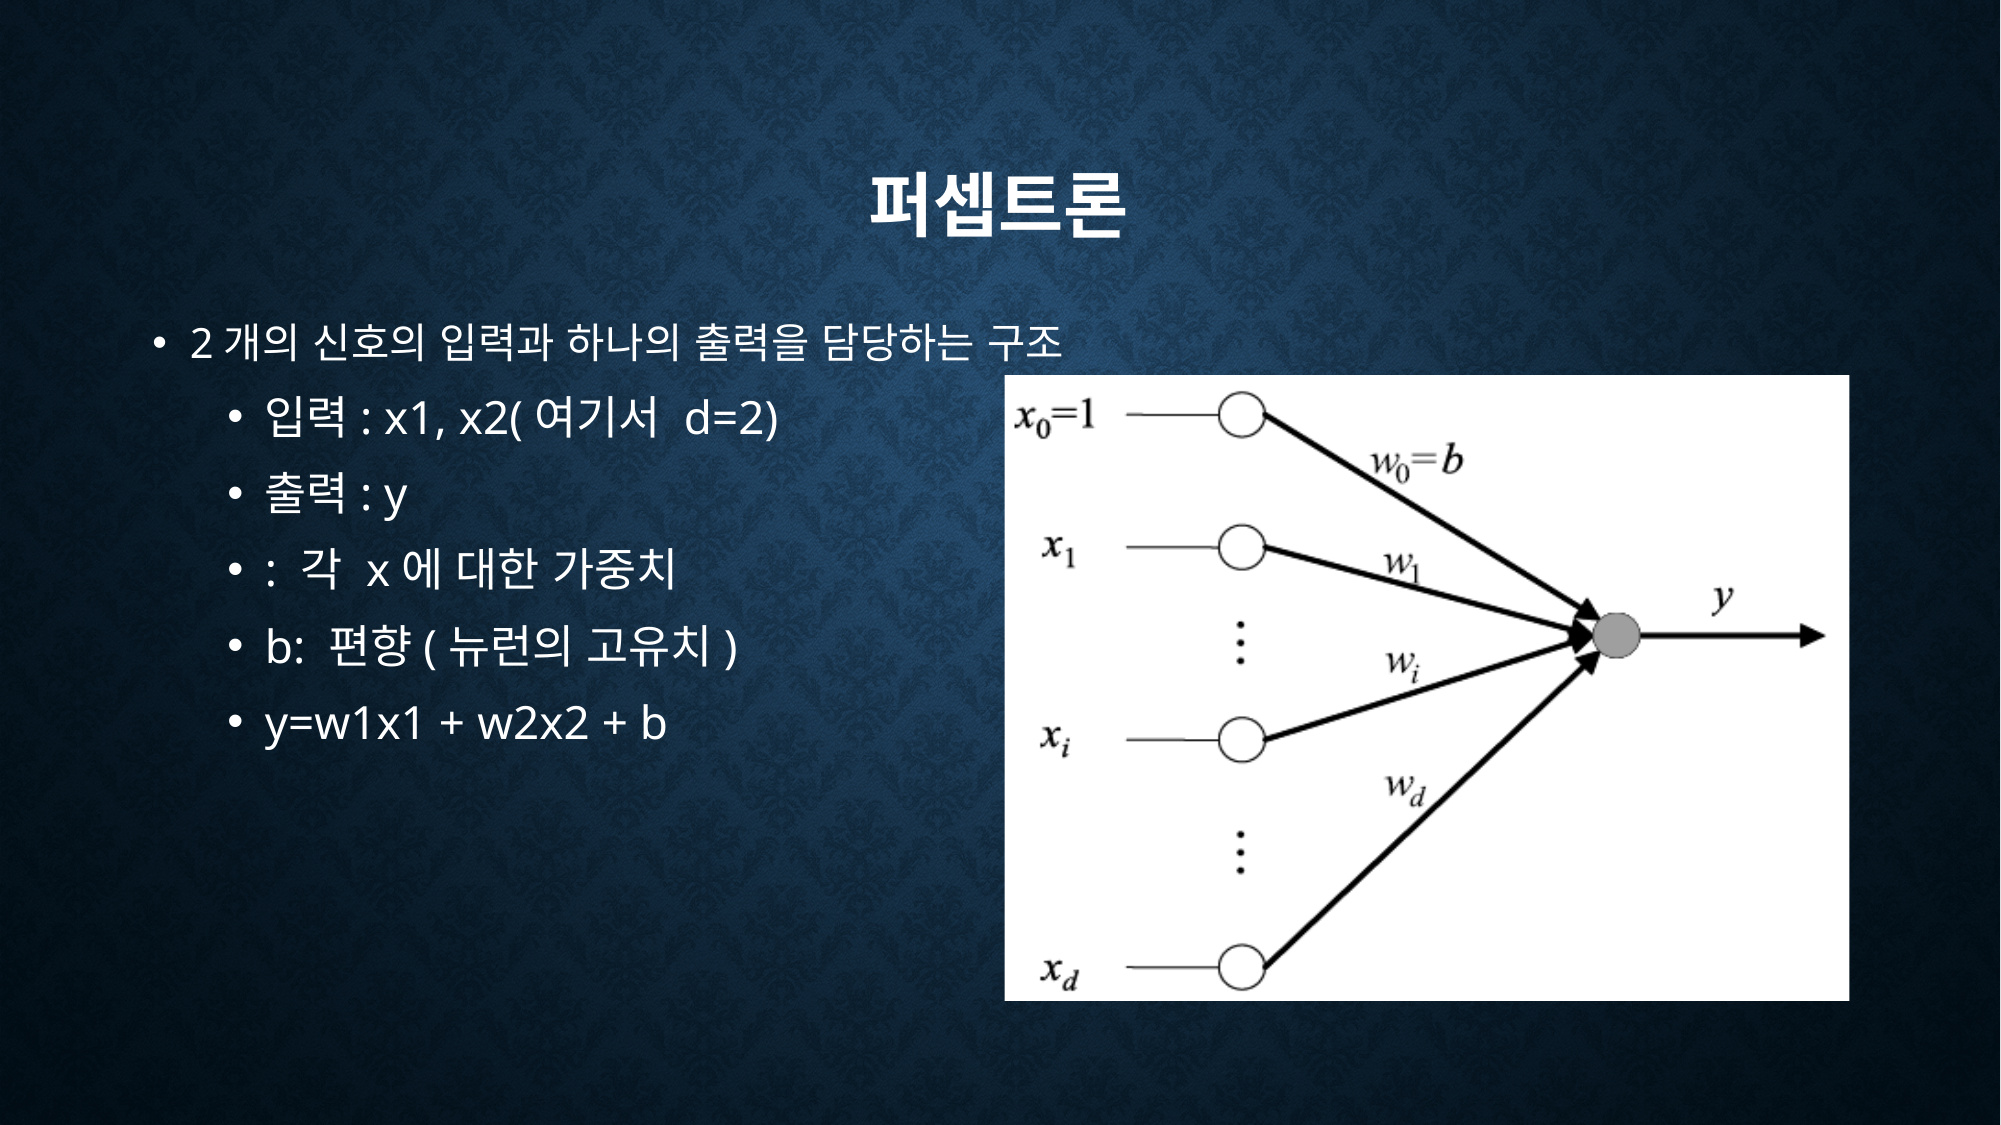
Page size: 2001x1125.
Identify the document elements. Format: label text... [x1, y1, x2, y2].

title 퍼셉트론 [149, 99, 1849, 318]
picture [1004, 374, 1850, 1002]
